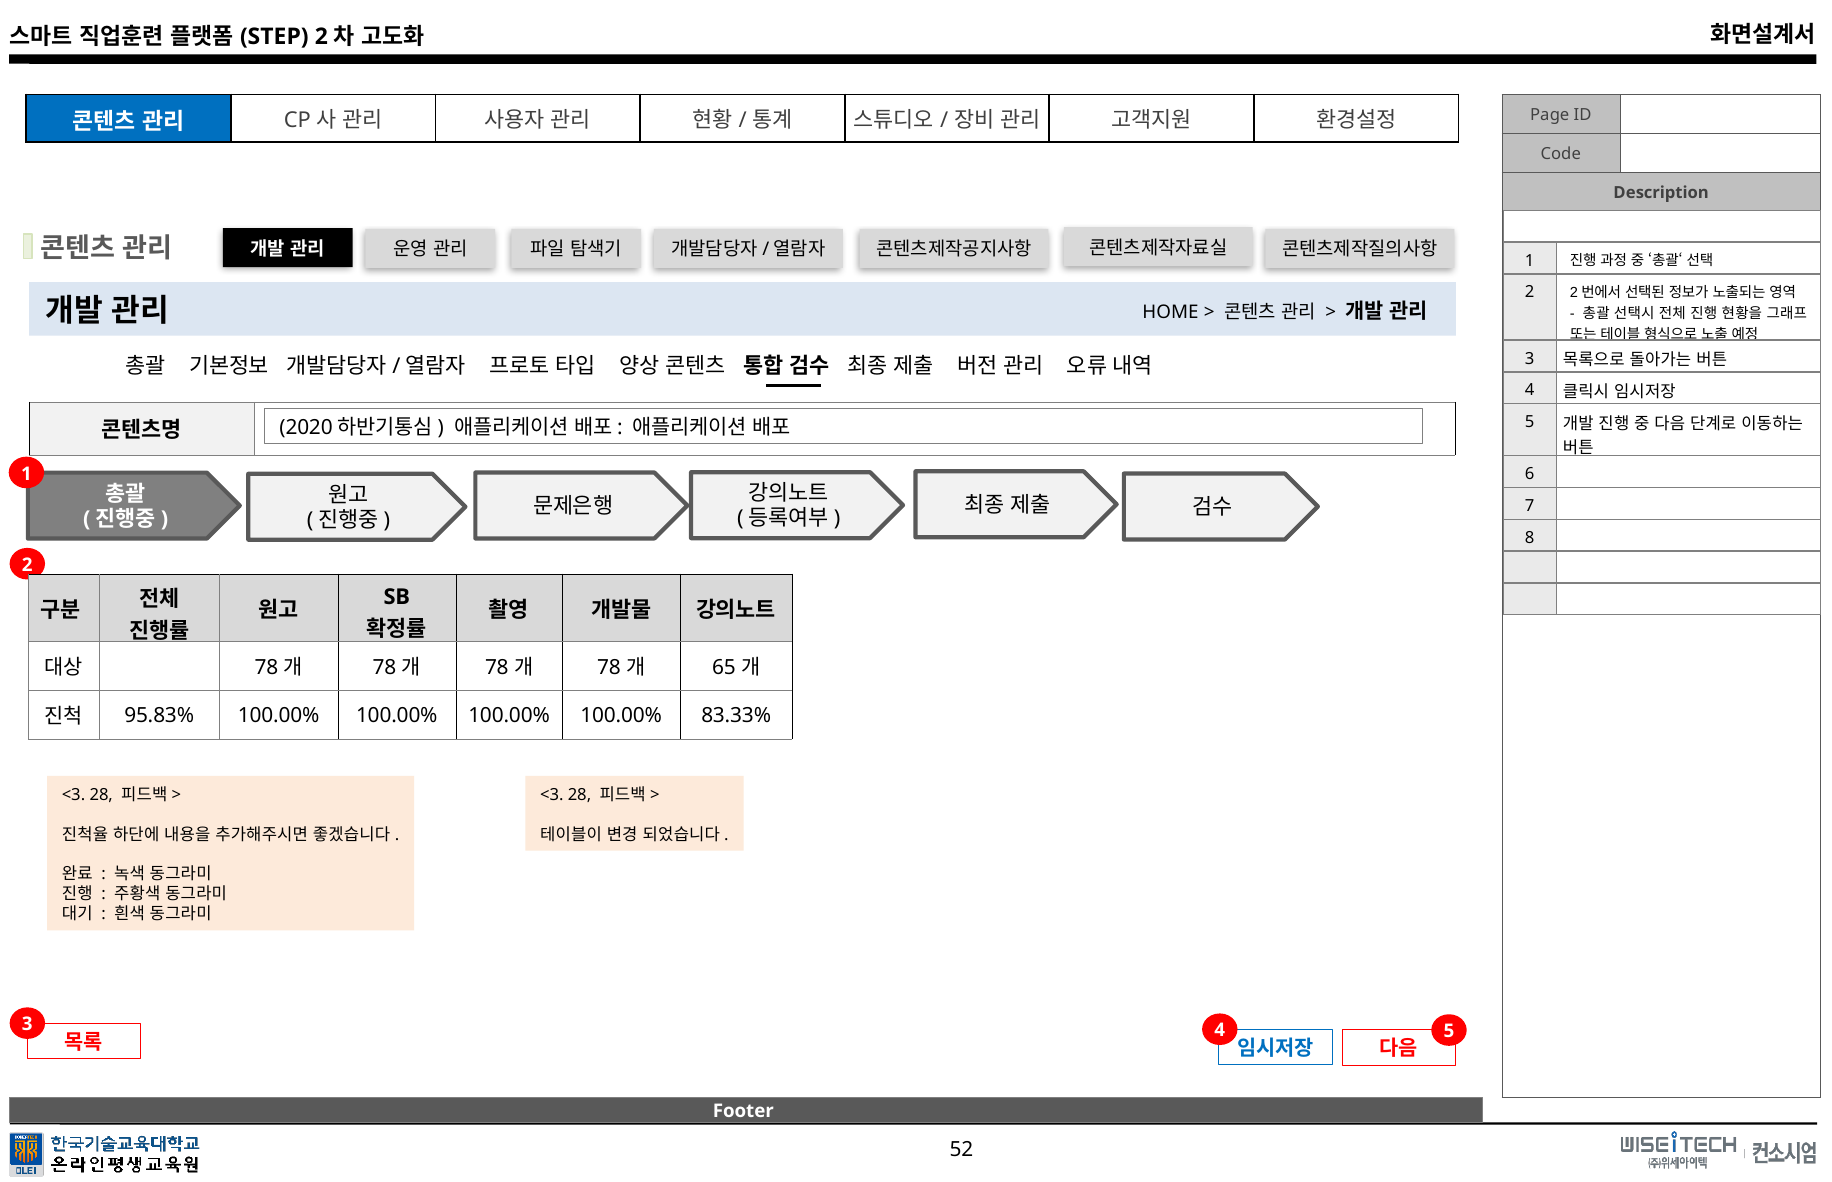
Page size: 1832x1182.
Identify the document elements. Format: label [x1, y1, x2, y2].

table_cell [1504, 488, 1556, 519]
table_cell [1504, 341, 1556, 371]
table_header [339, 575, 456, 641]
table_cell [100, 691, 219, 739]
text_box [246, 471, 468, 542]
table_header [29, 575, 99, 641]
table_cell [29, 642, 99, 690]
table_cell [1504, 584, 1556, 614]
text_box [125, 351, 1154, 378]
text_box [525, 775, 744, 851]
text_box [859, 228, 1049, 268]
text_box [365, 228, 496, 268]
text_box [47, 775, 415, 931]
table_cell [1557, 373, 1820, 403]
text_box [1265, 228, 1455, 268]
picture [0, 1126, 214, 1180]
text_box [1203, 1014, 1335, 1067]
table_header [1504, 211, 1820, 241]
table_cell [681, 691, 792, 739]
table_cell [457, 642, 562, 690]
table_cell [1504, 243, 1556, 273]
table_cell [100, 642, 219, 690]
text_box [11, 549, 44, 578]
table_cell [1557, 456, 1820, 487]
table_cell [339, 642, 456, 690]
table_header [457, 575, 562, 641]
table_cell [1504, 520, 1556, 550]
table_cell [681, 642, 792, 690]
table_cell [29, 691, 99, 739]
table_cell [1504, 373, 1556, 403]
text_box [29, 282, 1456, 336]
table_cell [1557, 488, 1820, 519]
table_cell [1557, 275, 1820, 339]
text_box [10, 458, 242, 541]
table_header [681, 575, 792, 641]
table_header [100, 575, 219, 641]
table_cell [1557, 520, 1820, 550]
table_cell [1504, 404, 1556, 455]
text_box [21, 222, 353, 272]
picture [1612, 1125, 1821, 1178]
text_box [11, 1008, 142, 1061]
table_cell [220, 691, 338, 739]
table_cell [1504, 456, 1556, 487]
text_box [1340, 1015, 1466, 1067]
table_cell [1557, 243, 1820, 273]
table_cell [1557, 552, 1820, 582]
table_cell [1504, 552, 1556, 582]
table_cell [1557, 341, 1820, 371]
text_box [7, 1095, 1484, 1124]
table_cell [563, 642, 680, 690]
table_header [220, 575, 338, 641]
text_box [1063, 227, 1253, 267]
table_cell [1504, 275, 1556, 339]
text_box [913, 469, 1119, 540]
table_cell [220, 642, 338, 690]
table_cell [563, 691, 680, 739]
table_cell [457, 691, 562, 739]
text_box [263, 406, 1424, 446]
table_header [255, 403, 1455, 455]
table_cell [1557, 404, 1820, 455]
table_header [30, 403, 254, 455]
text_box [1121, 471, 1320, 542]
text_box [511, 228, 642, 268]
table_header [563, 575, 680, 641]
table_cell [1557, 584, 1820, 614]
text_box [653, 228, 843, 268]
table_cell [339, 691, 456, 739]
text_box [473, 470, 906, 541]
